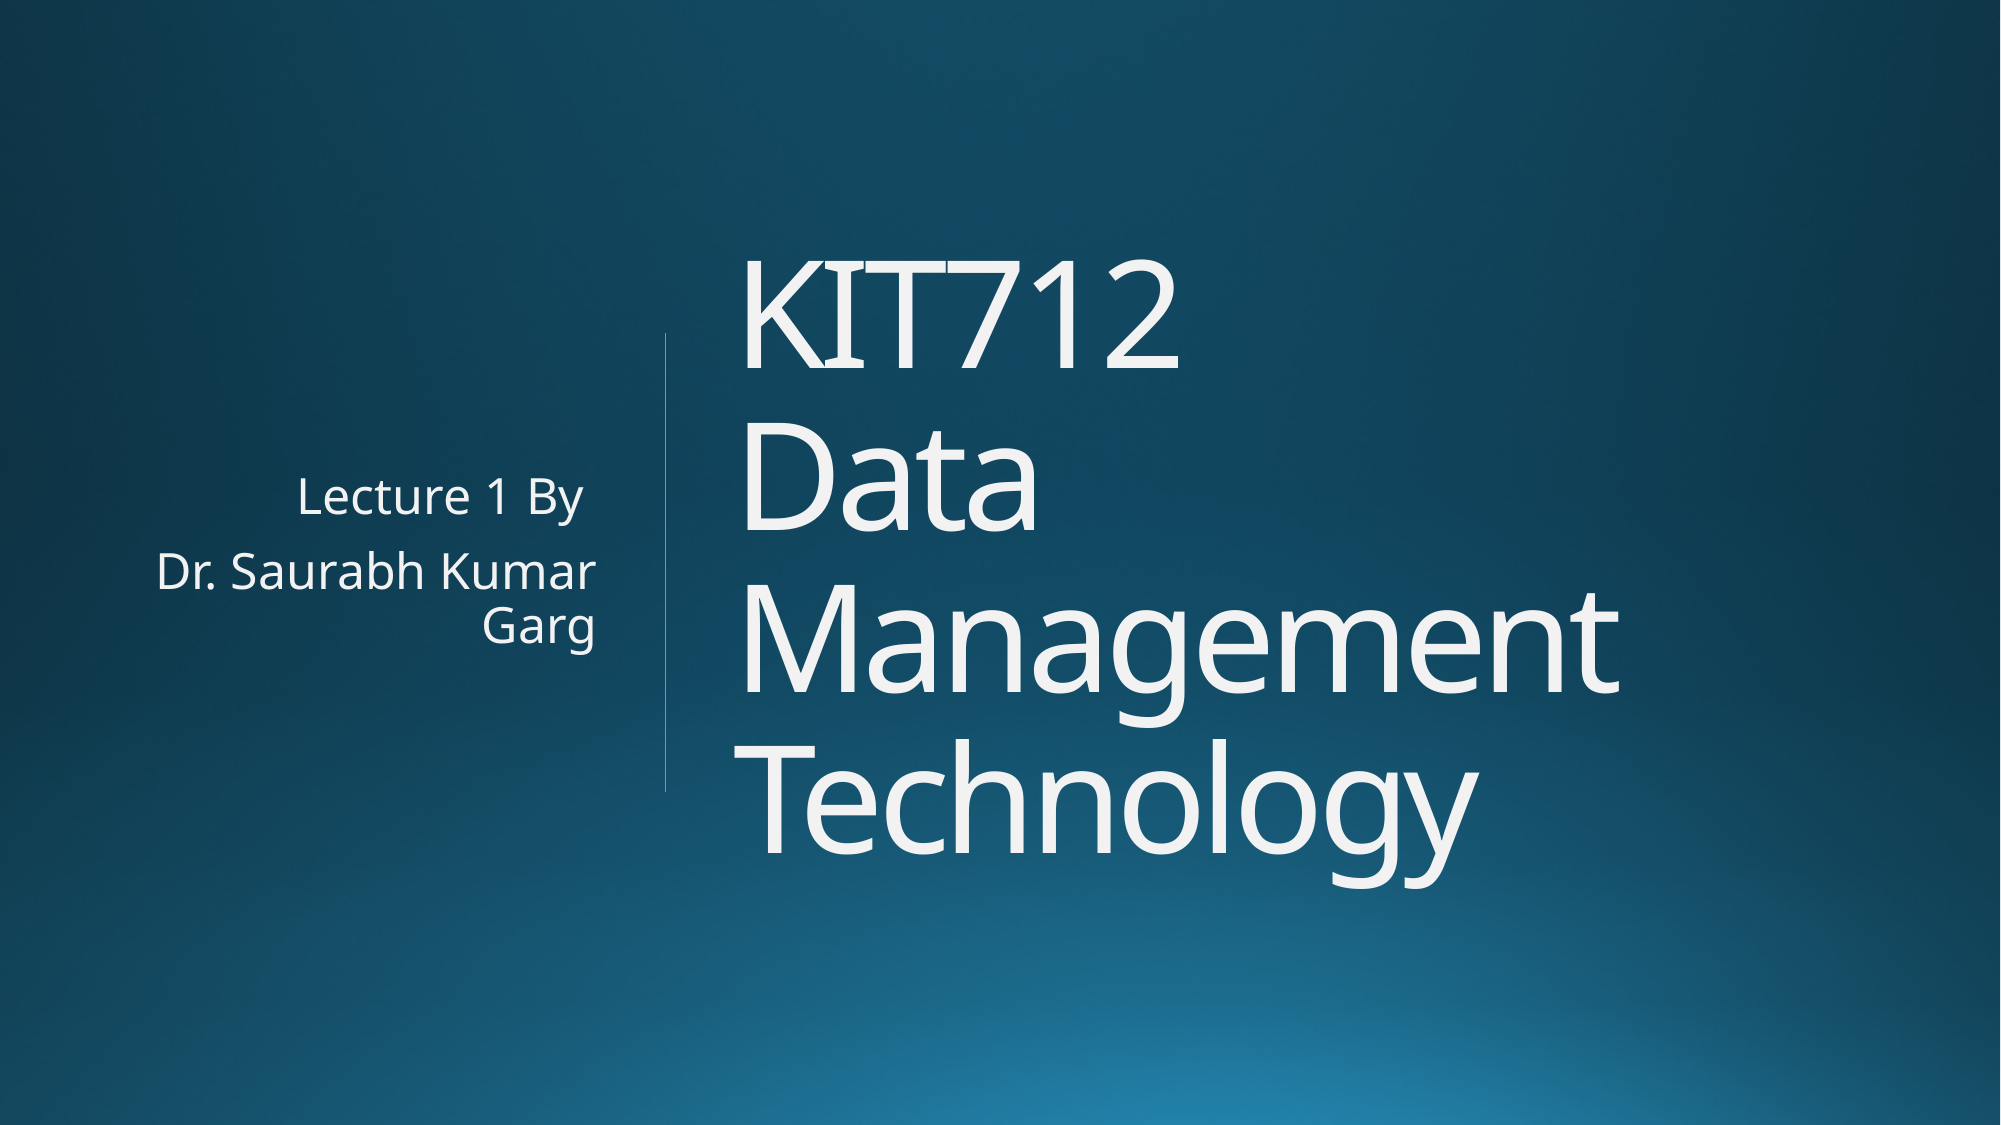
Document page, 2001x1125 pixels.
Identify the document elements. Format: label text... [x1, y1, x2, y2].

text_box [0, 0, 2000, 1125]
subtitle Lecture 1 By Dr. Saurabh Kumar Garg [137, 212, 613, 913]
title KIT712 Data Management Technology [718, 112, 1750, 1013]
